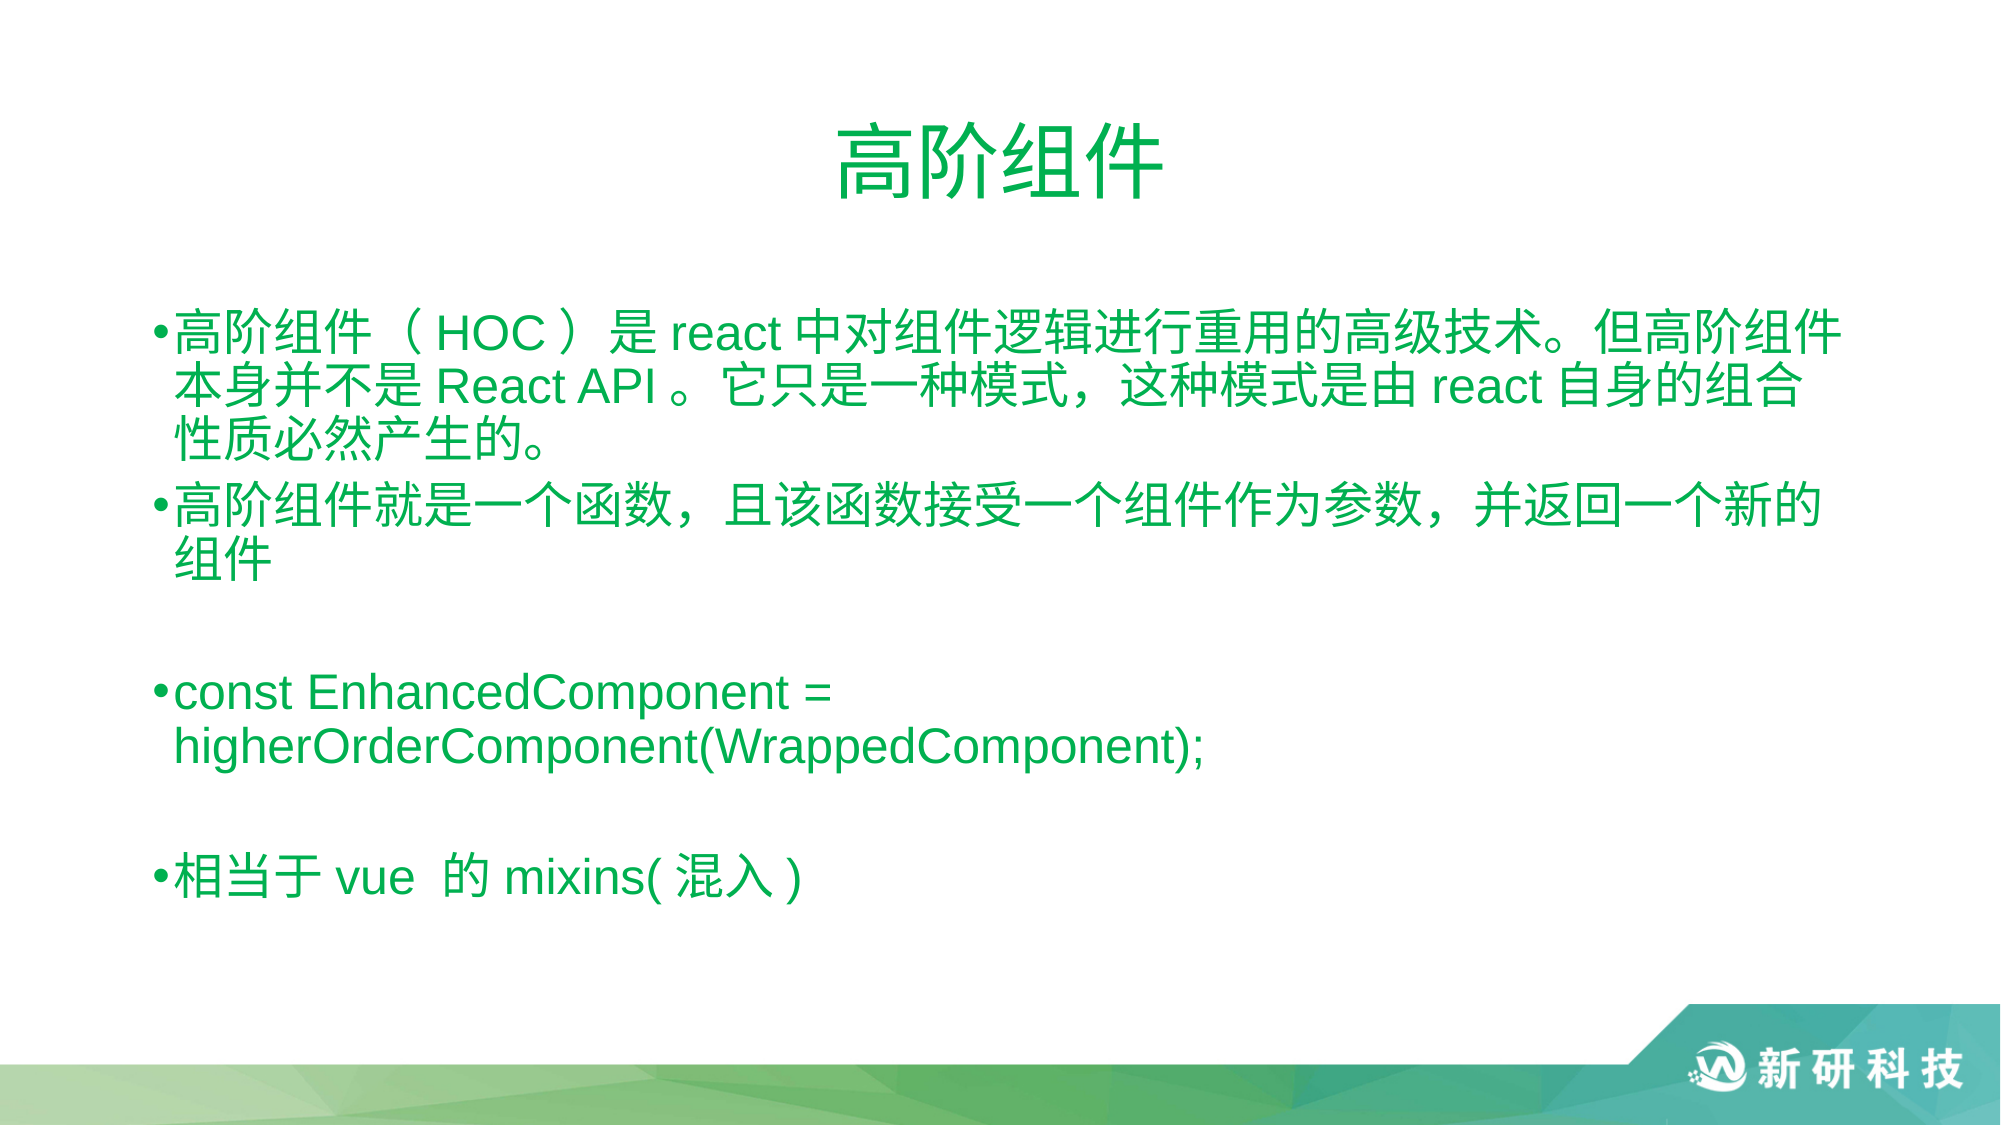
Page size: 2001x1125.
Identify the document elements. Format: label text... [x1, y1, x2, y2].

list 高阶组件（HOC）是react中对组件逻辑进行重用的高级技术。但高阶组件本身并不是React API。它只是一种模式，这种模式是由react自身的组合性质必然产生的。 高阶组件就是一个函数，且该函数接受一个组件作为参数，并返回一个新的组件 const EnhancedComponent = higherOrderComponent(WrappedComponent); 相当于vue 的mixins(混入) [137, 299, 1863, 1014]
picture [0, 0, 2001, 1125]
title 高阶组件 [137, 113, 1863, 278]
